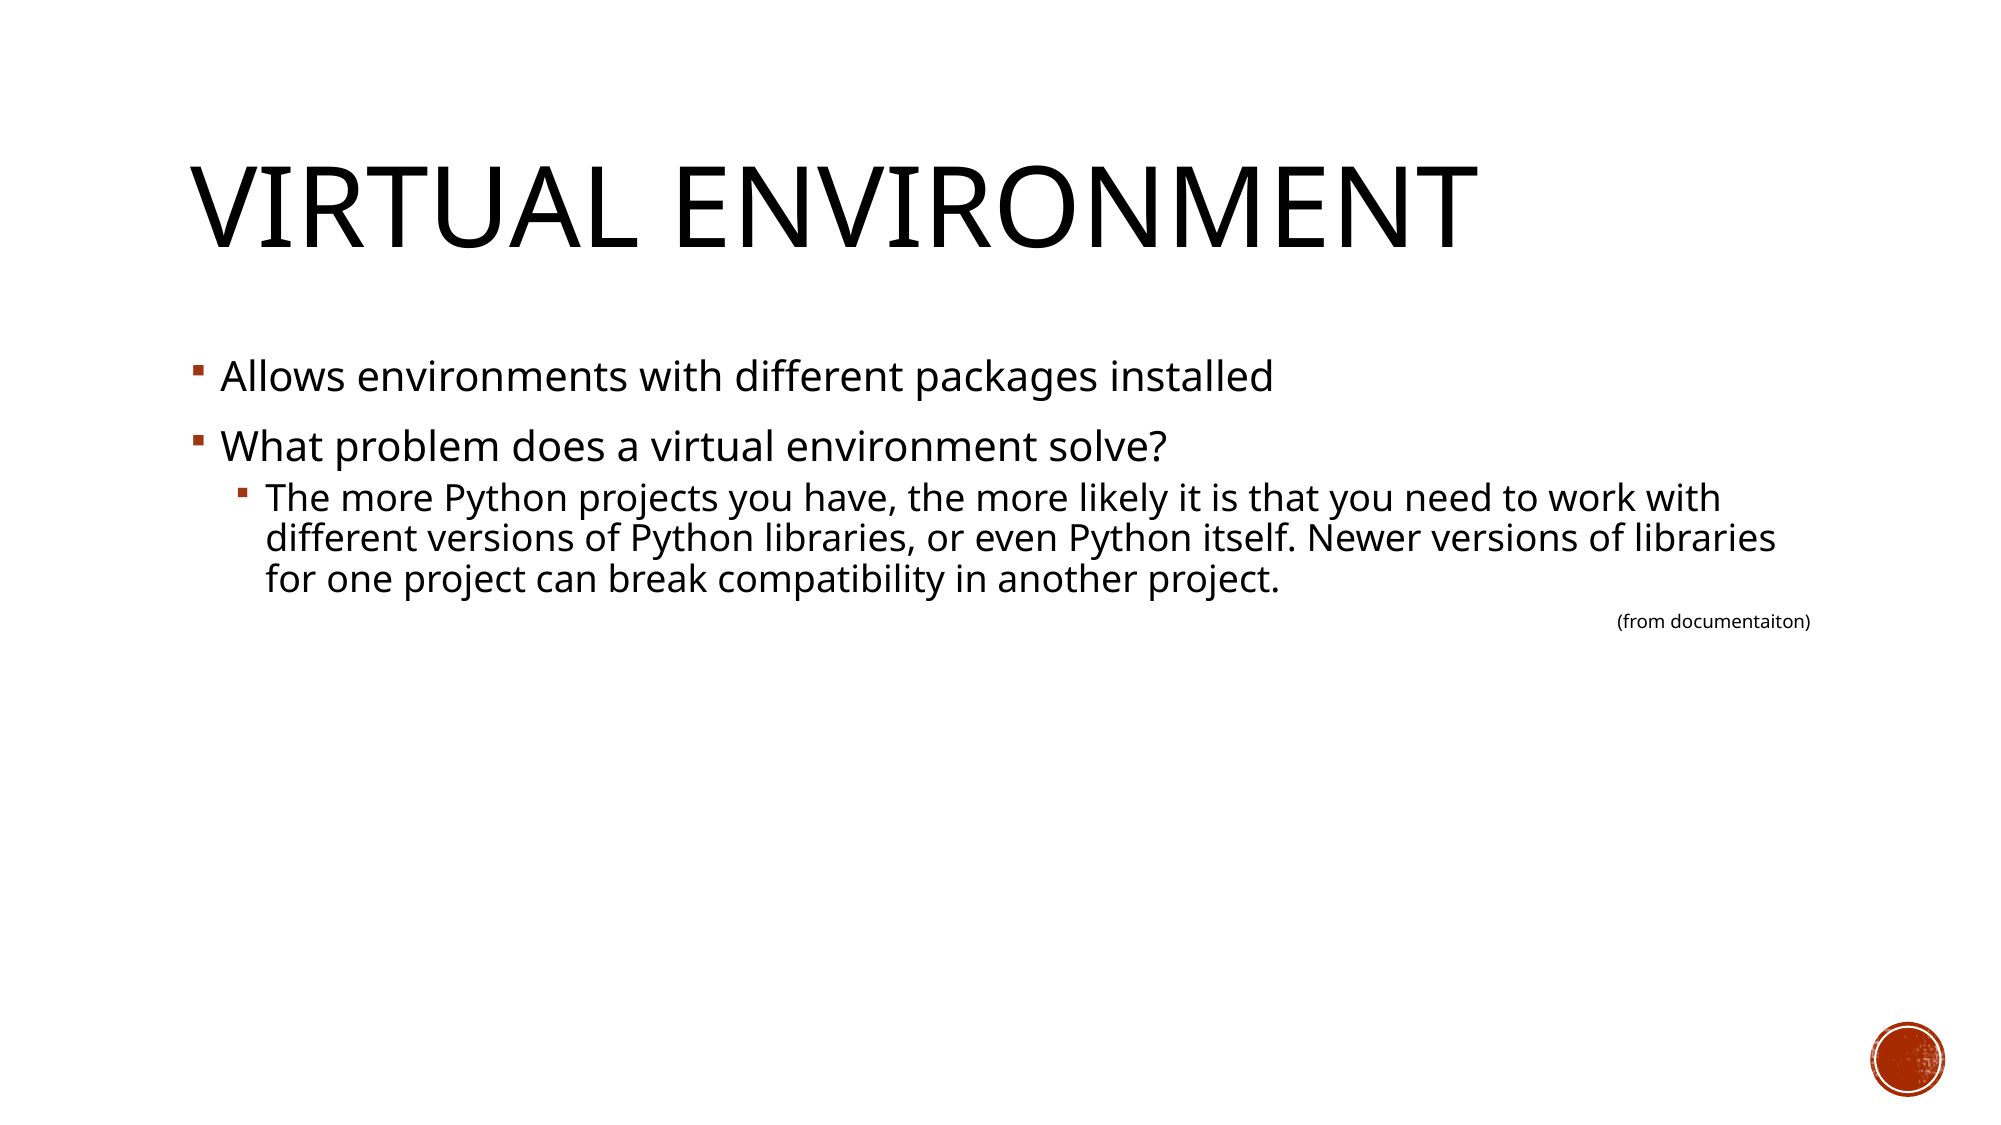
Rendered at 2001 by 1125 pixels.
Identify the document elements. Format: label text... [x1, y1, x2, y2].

list Allows environments with different packages installed What problem does a virtual environment solve? The more Python projects you have, the more likely it is that you need to work with different versions of Python libraries, or even Python itself. Newer versions of libraries for one project can break compatibility in another project. (from documentaiton) [175, 348, 1826, 981]
title virtual environment [175, 79, 1826, 344]
